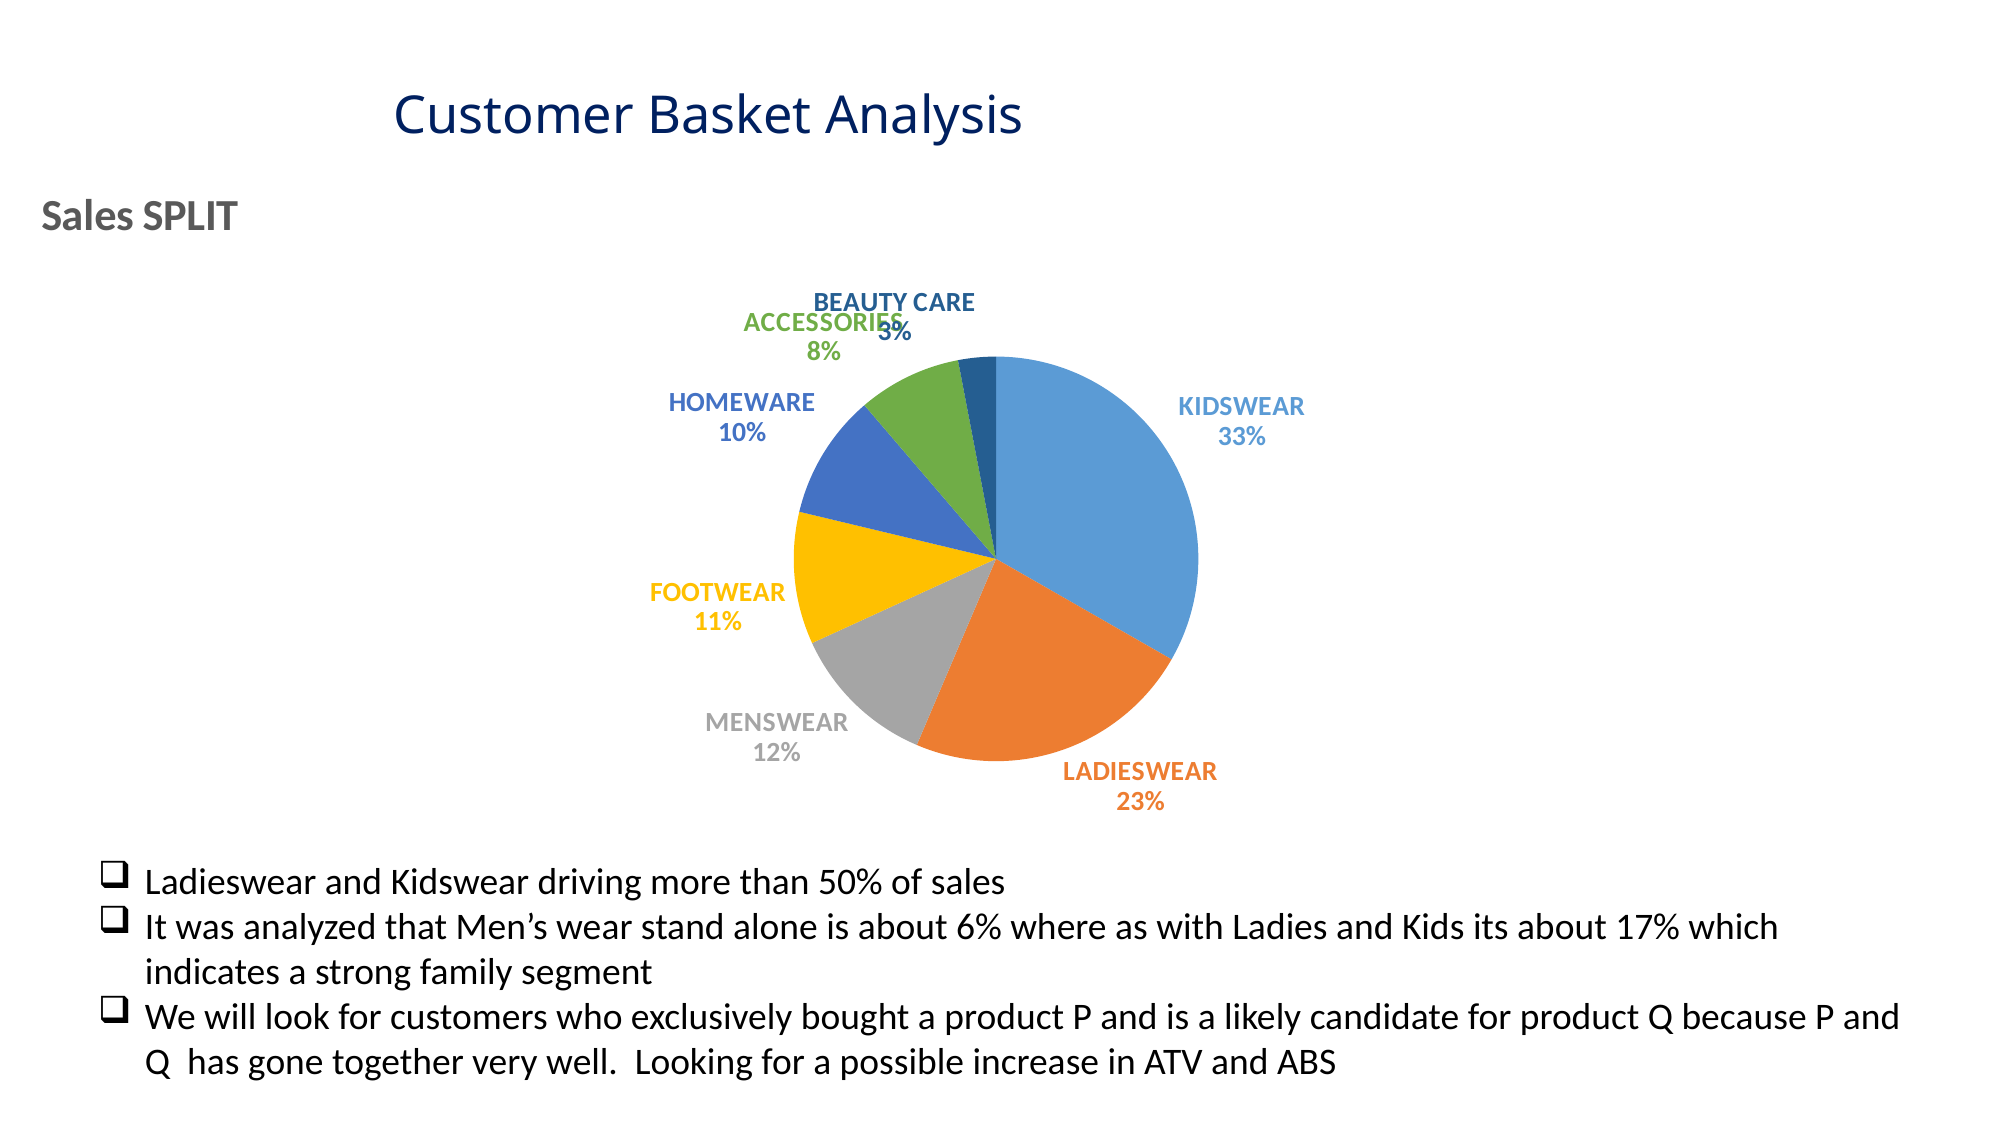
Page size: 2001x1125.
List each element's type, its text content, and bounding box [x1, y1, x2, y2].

chart [33, 184, 1933, 836]
title Customer Basket Analysis [83, 73, 1914, 152]
text_box Ladieswear and Kidswear driving more than 50% of sales It was analyzed that Men’s wear stand alone is about 6% where as with Ladies and Kids its about 17% which indicates a strong family segment We will look for customers who exclusively bought a product P and is a likely candidate for product Q because P and Q has gone together very well. Looking for a possible increase in ATV and ABS [83, 849, 1933, 1125]
